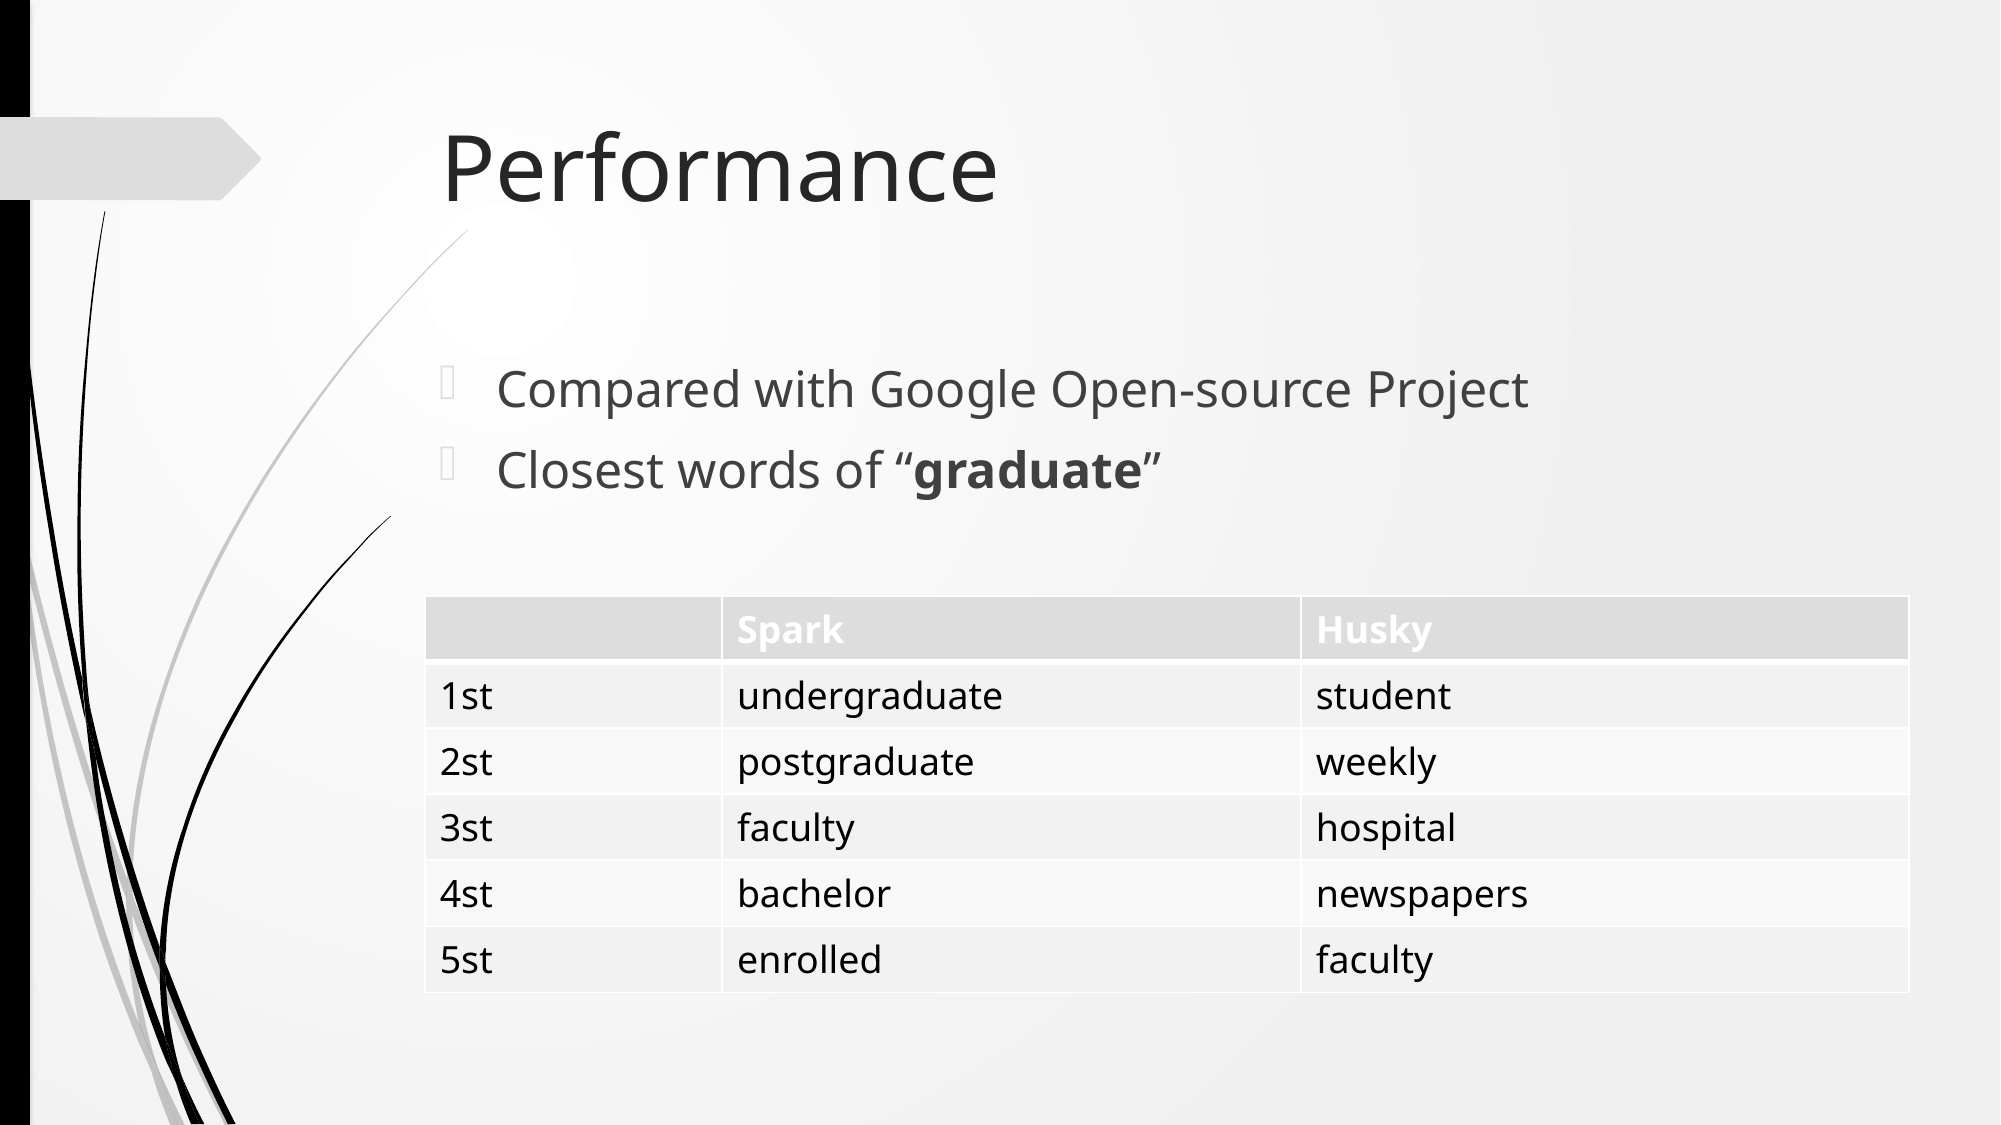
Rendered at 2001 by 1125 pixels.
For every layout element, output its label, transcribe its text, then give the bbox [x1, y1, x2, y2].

table_header Husky [1302, 597, 1908, 659]
table_cell 4st [426, 861, 721, 926]
table_cell postgraduate [723, 729, 1300, 793]
table_cell bachelor [723, 861, 1300, 926]
list Compared with Google Open-source Project Closest words of “graduate” [424, 350, 1888, 514]
table_cell newspapers [1302, 861, 1908, 926]
table_cell enrolled [723, 927, 1300, 992]
table_cell 5st [426, 927, 721, 992]
table_cell 3st [426, 795, 721, 859]
table_cell hospital [1302, 795, 1908, 859]
title Performance [425, 102, 1888, 313]
table_cell 1st [426, 665, 721, 727]
table_cell 2st [426, 729, 721, 793]
table_cell faculty [1302, 927, 1908, 992]
table_header [426, 597, 721, 659]
table_header Spark [723, 597, 1300, 659]
table_cell faculty [723, 795, 1300, 859]
table_cell student [1302, 665, 1908, 727]
table_cell undergraduate [723, 665, 1300, 727]
table_cell weekly [1302, 729, 1908, 793]
